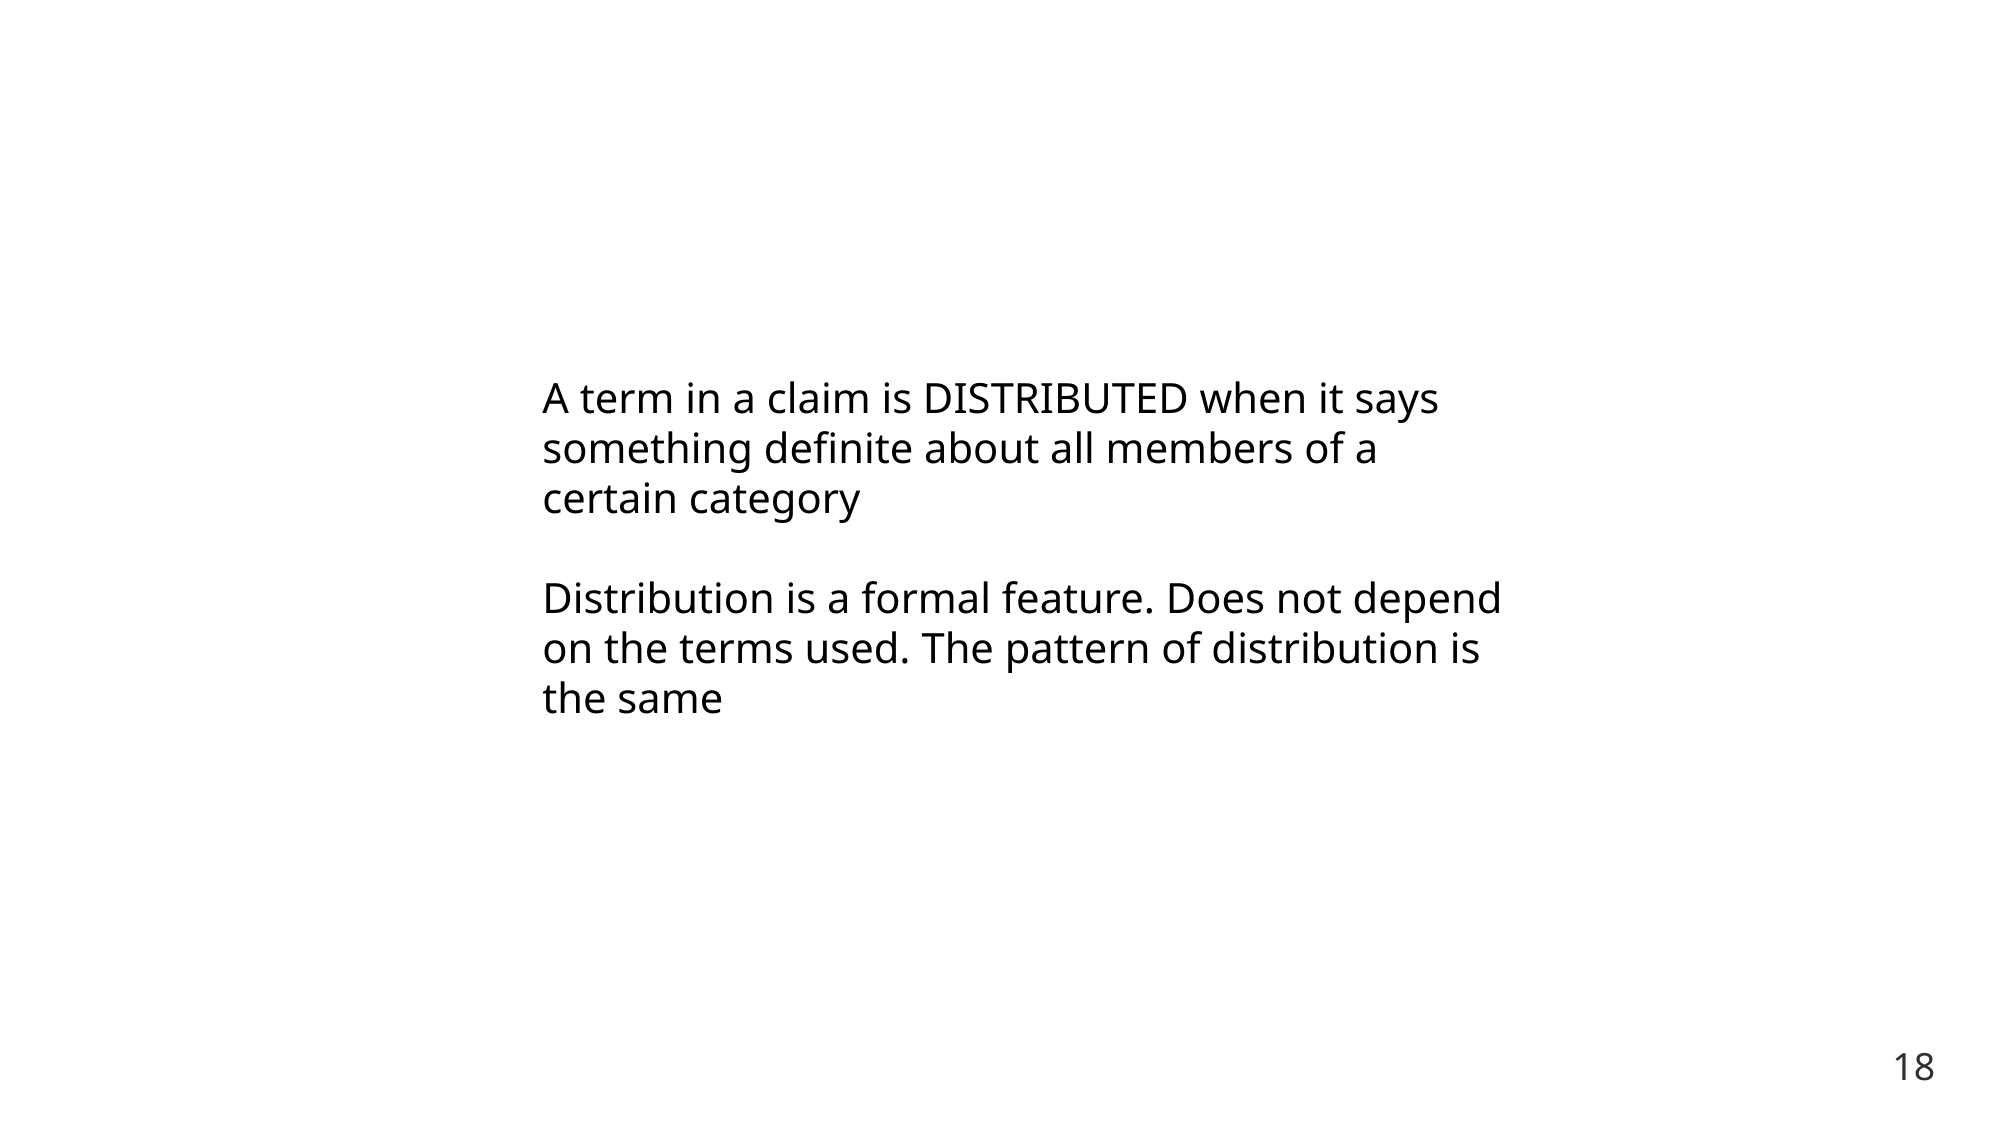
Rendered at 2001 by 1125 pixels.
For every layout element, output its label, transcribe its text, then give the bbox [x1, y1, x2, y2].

text_box 18 [1877, 1035, 1964, 1095]
text_box A term in a claim is DISTRIBUTED when it says something definite about all members of a certain category Distribution is a formal feature. Does not depend on the terms used. The pattern of distribution is the same [527, 364, 1528, 730]
